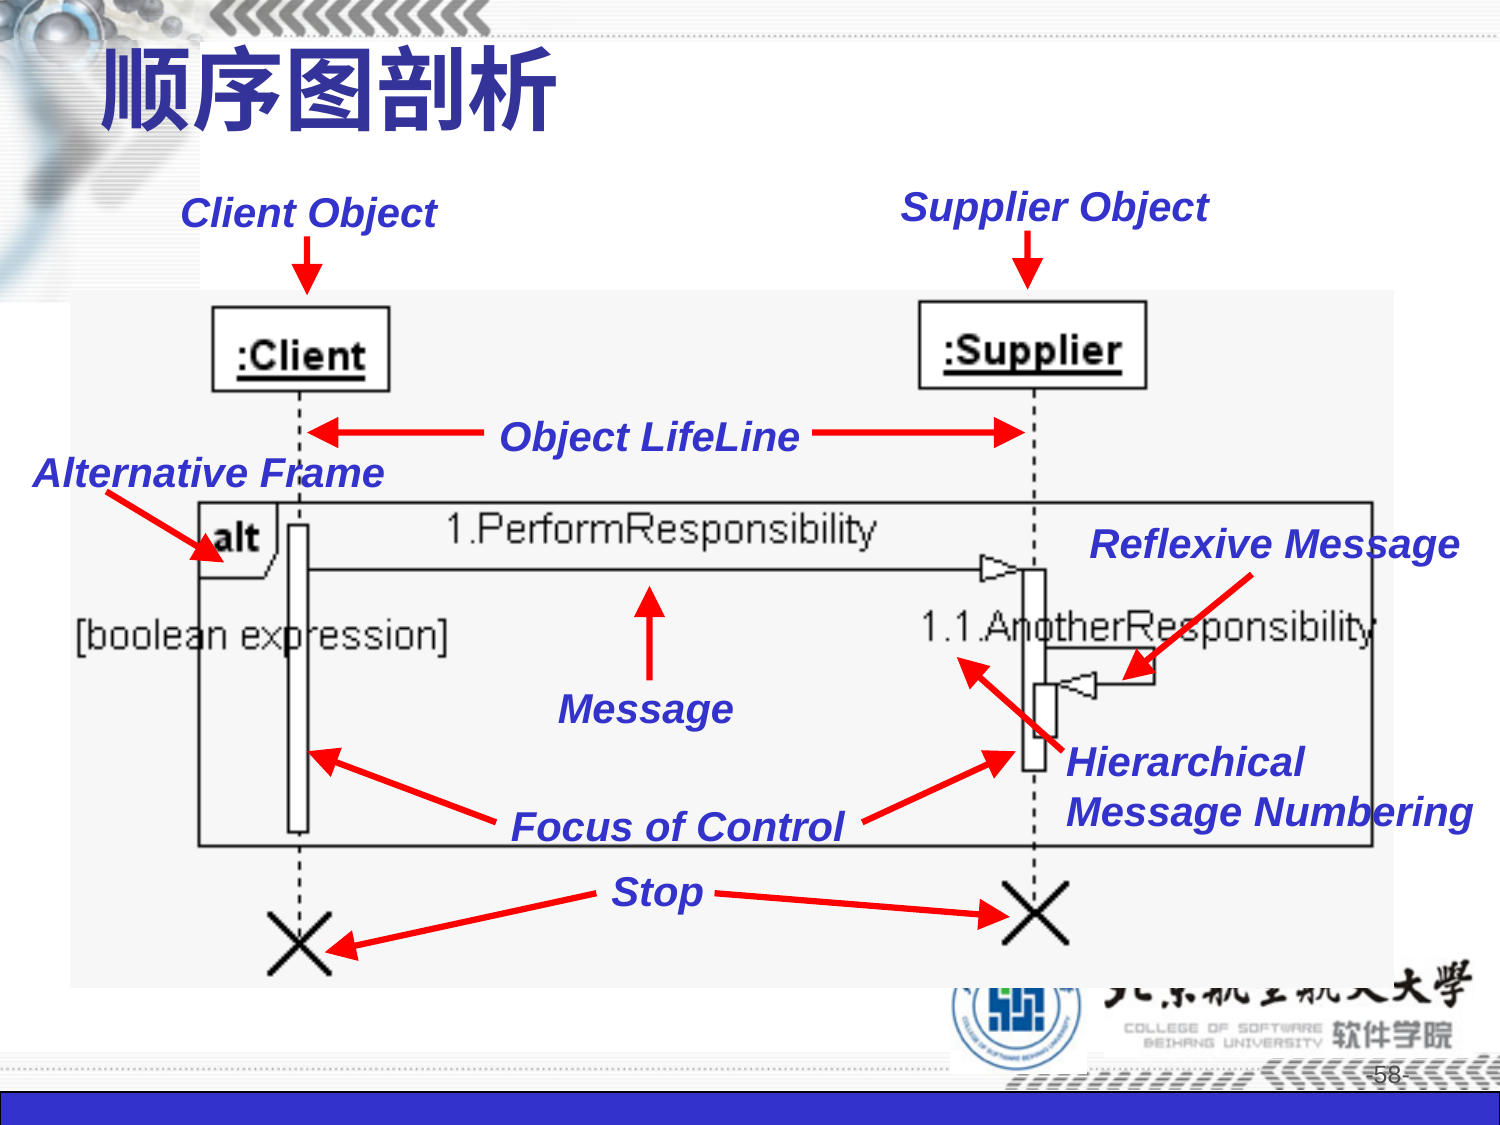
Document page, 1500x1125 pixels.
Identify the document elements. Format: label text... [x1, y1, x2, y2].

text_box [165, 172, 1241, 296]
slide_number -58- [1074, 1051, 1426, 1125]
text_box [542, 585, 768, 740]
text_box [17, 438, 438, 563]
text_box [324, 857, 1011, 953]
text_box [306, 402, 1026, 469]
picture [0, 0, 1500, 1090]
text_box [956, 656, 1500, 844]
title 顺序图剖析 [85, 42, 1388, 149]
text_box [306, 750, 1017, 858]
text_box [1074, 508, 1495, 655]
